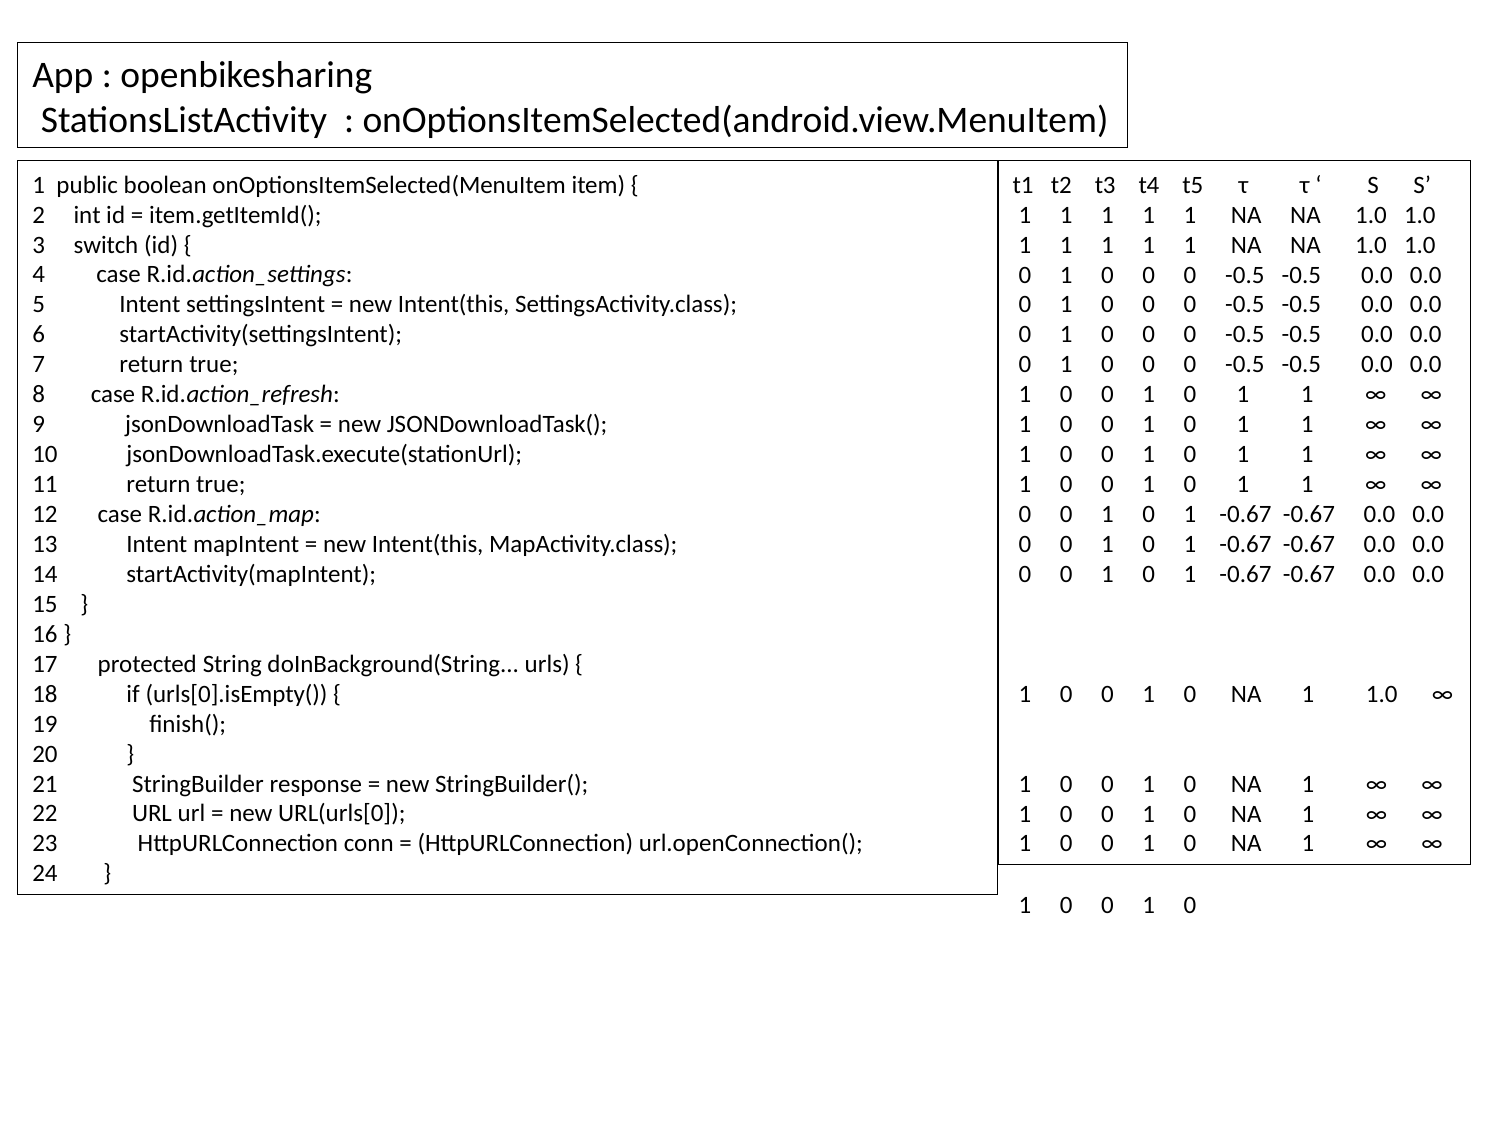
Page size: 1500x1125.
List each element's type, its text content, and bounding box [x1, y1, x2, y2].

text_box 1 public boolean onOptionsItemSelected(MenuItem item) { 2 int id = item.getItemId(); 3 switch (id) { 4 case R.id.action_settings: 5 Intent settingsIntent = new Intent(this, SettingsActivity.class); 6 startActivity(settingsIntent); 7 return true; 8 case R.id.action_refresh: 9 jsonDownloadTask = new JSONDownloadTask(); 10 jsonDownloadTask.execute(stationUrl); 11 return true; 12 case R.id.action_map: 13 Intent mapIntent = new Intent(this, MapActivity.class); 14 startActivity(mapIntent); 15 } 16 } 17 protected String doInBackground(String... urls) { 18 if (urls[0].isEmpty()) { 19 finish(); 20 } 21 StringBuilder response = new StringBuilder(); 22 URL url = new URL(urls[0]); 23 HttpURLConnection conn = (HttpURLConnection) url.openConnection(); 24 } [17, 160, 998, 895]
text_box 1 0 0 1 0 [998, 881, 1436, 927]
text_box App : openbikesharing StationsListActivity : onOptionsItemSelected(android.view.MenuItem) [17, 42, 1128, 148]
text_box t1 t2 t3 t4 t5 τ τ ‘ S S’ 1 1 1 1 1 NA NA 1.0 1.0 1 1 1 1 1 NA NA 1.0 1.0 0 1 0 0 0 -0.5 -0.5 0.0 0.0 0 1 0 0 0 -0.5 -0.5 0.0 0.0 0 1 0 0 0 -0.5 -0.5 0.0 0.0 0 1 0 0 0 -0.5 -0.5 0.0 0.0 1 0 0 1 0 1 1 ∞ ∞ 1 0 0 1 0 1 1 ∞ ∞ 1 0 0 1 0 1 1 ∞ ∞ 1 0 0 1 0 1 1 ∞ ∞ 0 0 1 0 1 -0.67 -0.67 0.0 0.0 0 0 1 0 1 -0.67 -0.67 0.0 0.0 0 0 1 0 1 -0.67 -0.67 0.0 0.0 1 0 0 1 0 NA 1 1.0 ∞ 1 0 0 1 0 NA 1 ∞ ∞ 1 0 0 1 0 NA 1 ∞ ∞ 1 0 0 1 0 NA 1 ∞ ∞ [998, 160, 1471, 865]
